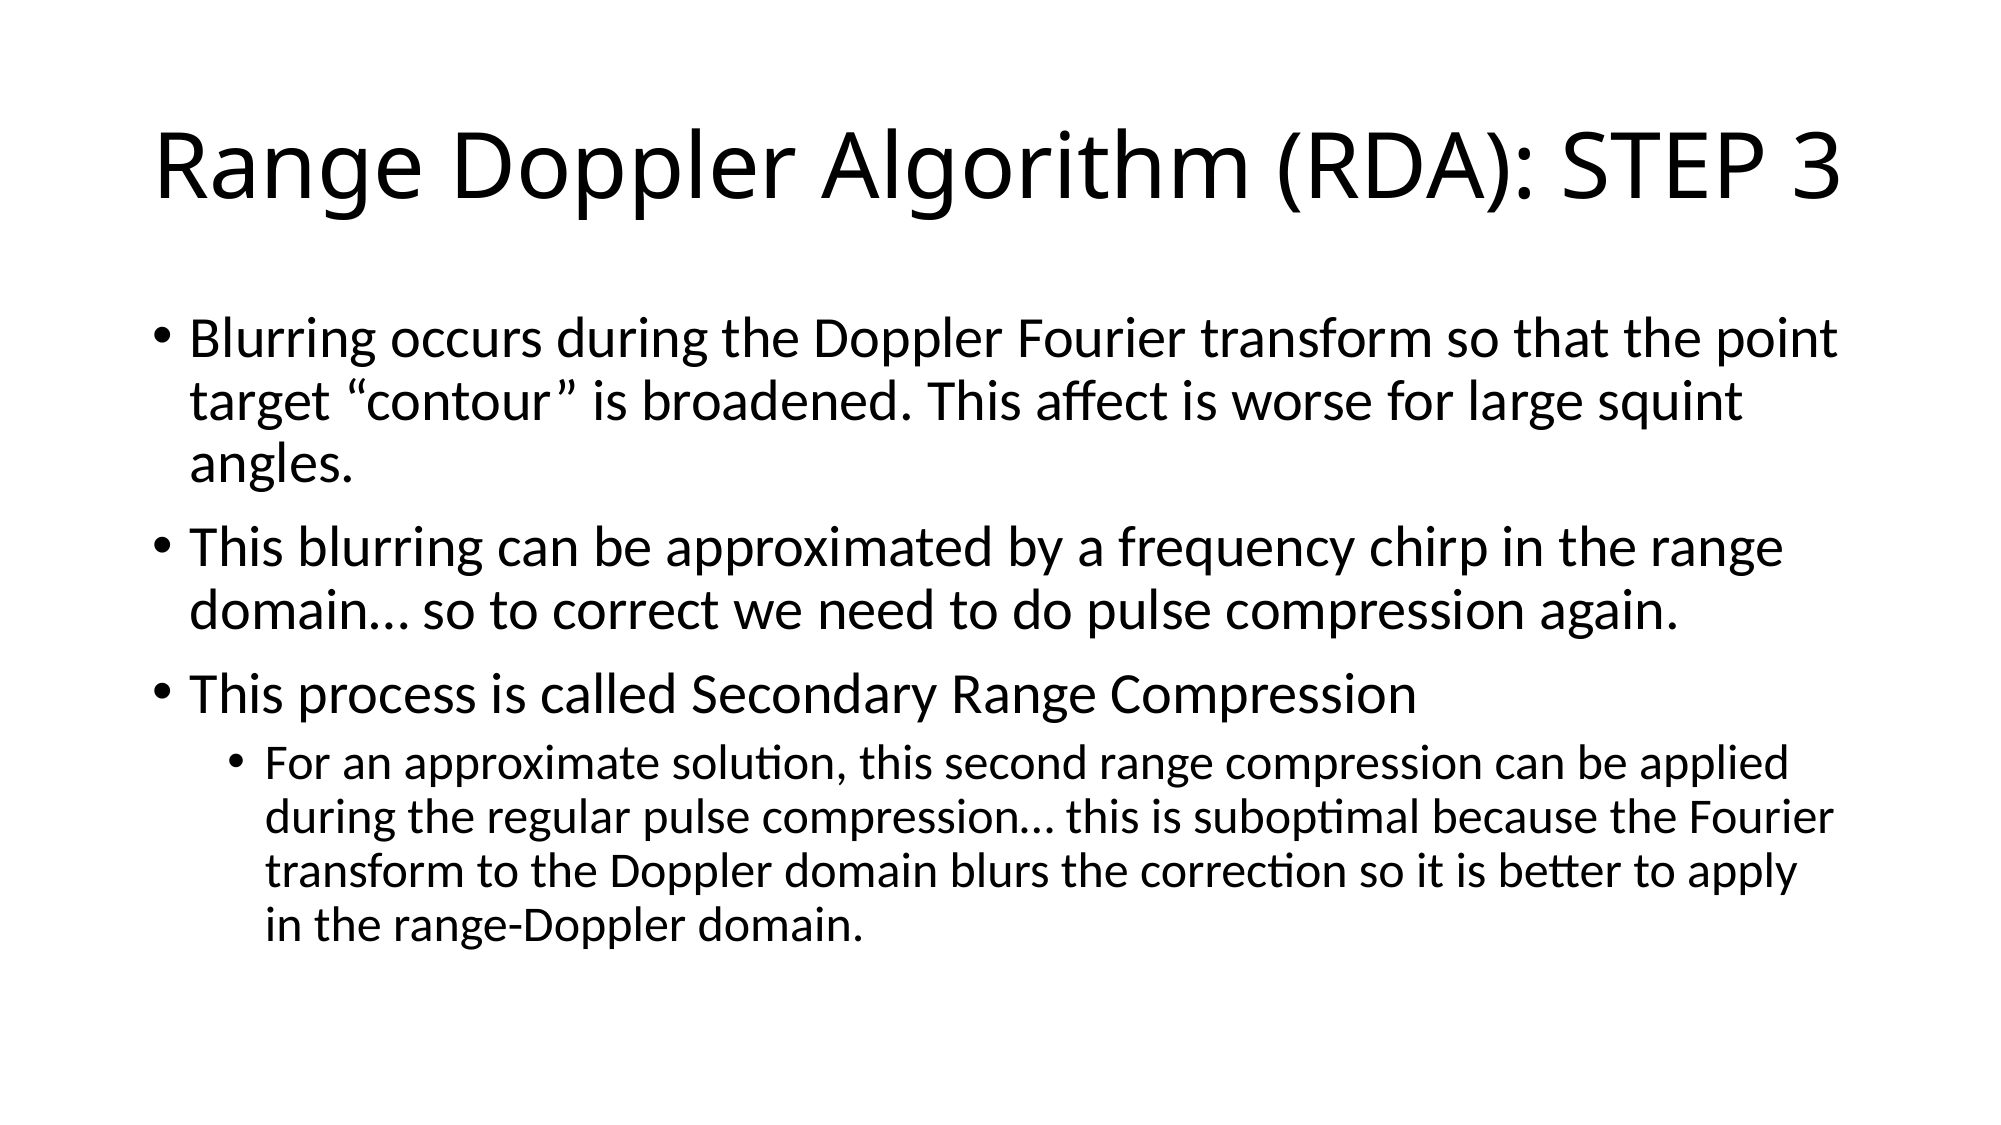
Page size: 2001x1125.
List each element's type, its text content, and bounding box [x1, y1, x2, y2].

list Blurring occurs during the Doppler Fourier transform so that the point target “contour” is broadened. This affect is worse for large squint angles. This blurring can be approximated by a frequency chirp in the range domain… so to correct we need to do pulse compression again. This process is called Secondary Range Compression For an approximate solution, this second range compression can be applied during the regular pulse compression… this is suboptimal because the Fourier transform to the Doppler domain blurs the correction so it is better to apply in the range-Doppler domain. [137, 299, 1863, 1014]
title Range Doppler Algorithm (RDA): STEP 3 [137, 59, 1863, 278]
